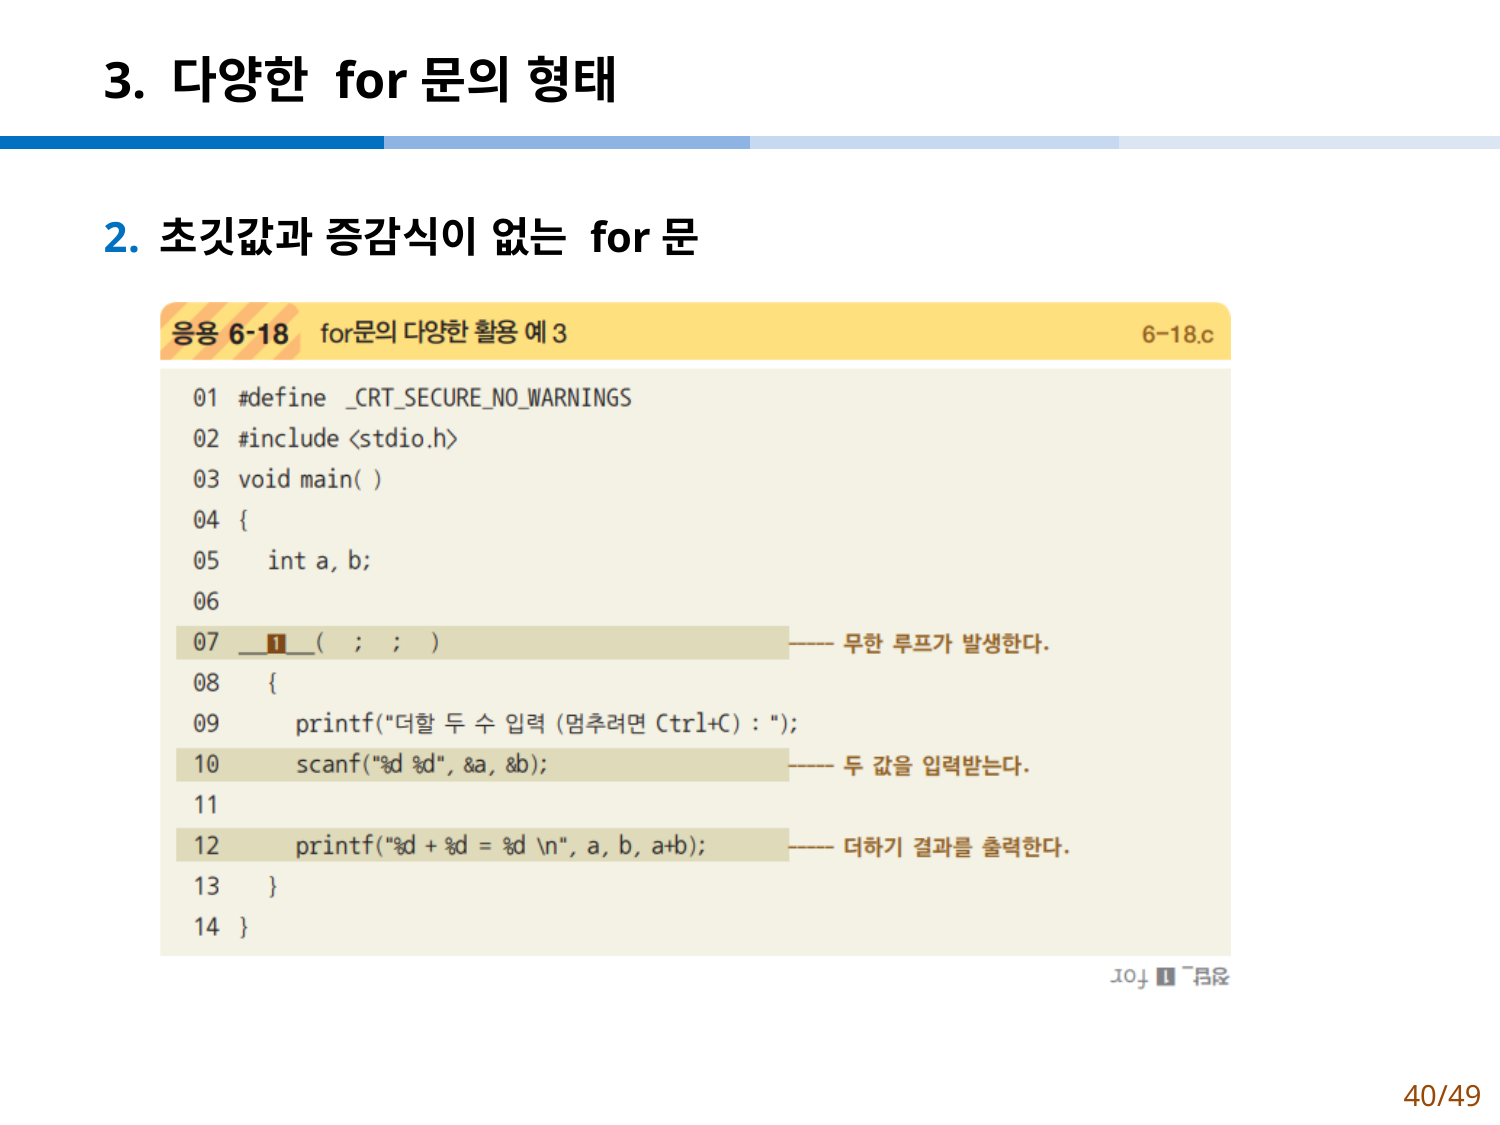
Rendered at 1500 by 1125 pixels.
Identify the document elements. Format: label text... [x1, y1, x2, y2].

title 3. 다양한 for문의 형태 [88, 32, 1330, 124]
picture [159, 302, 1231, 994]
list 초깃값과 증감식이 없는 for문 [88, 177, 1483, 1077]
